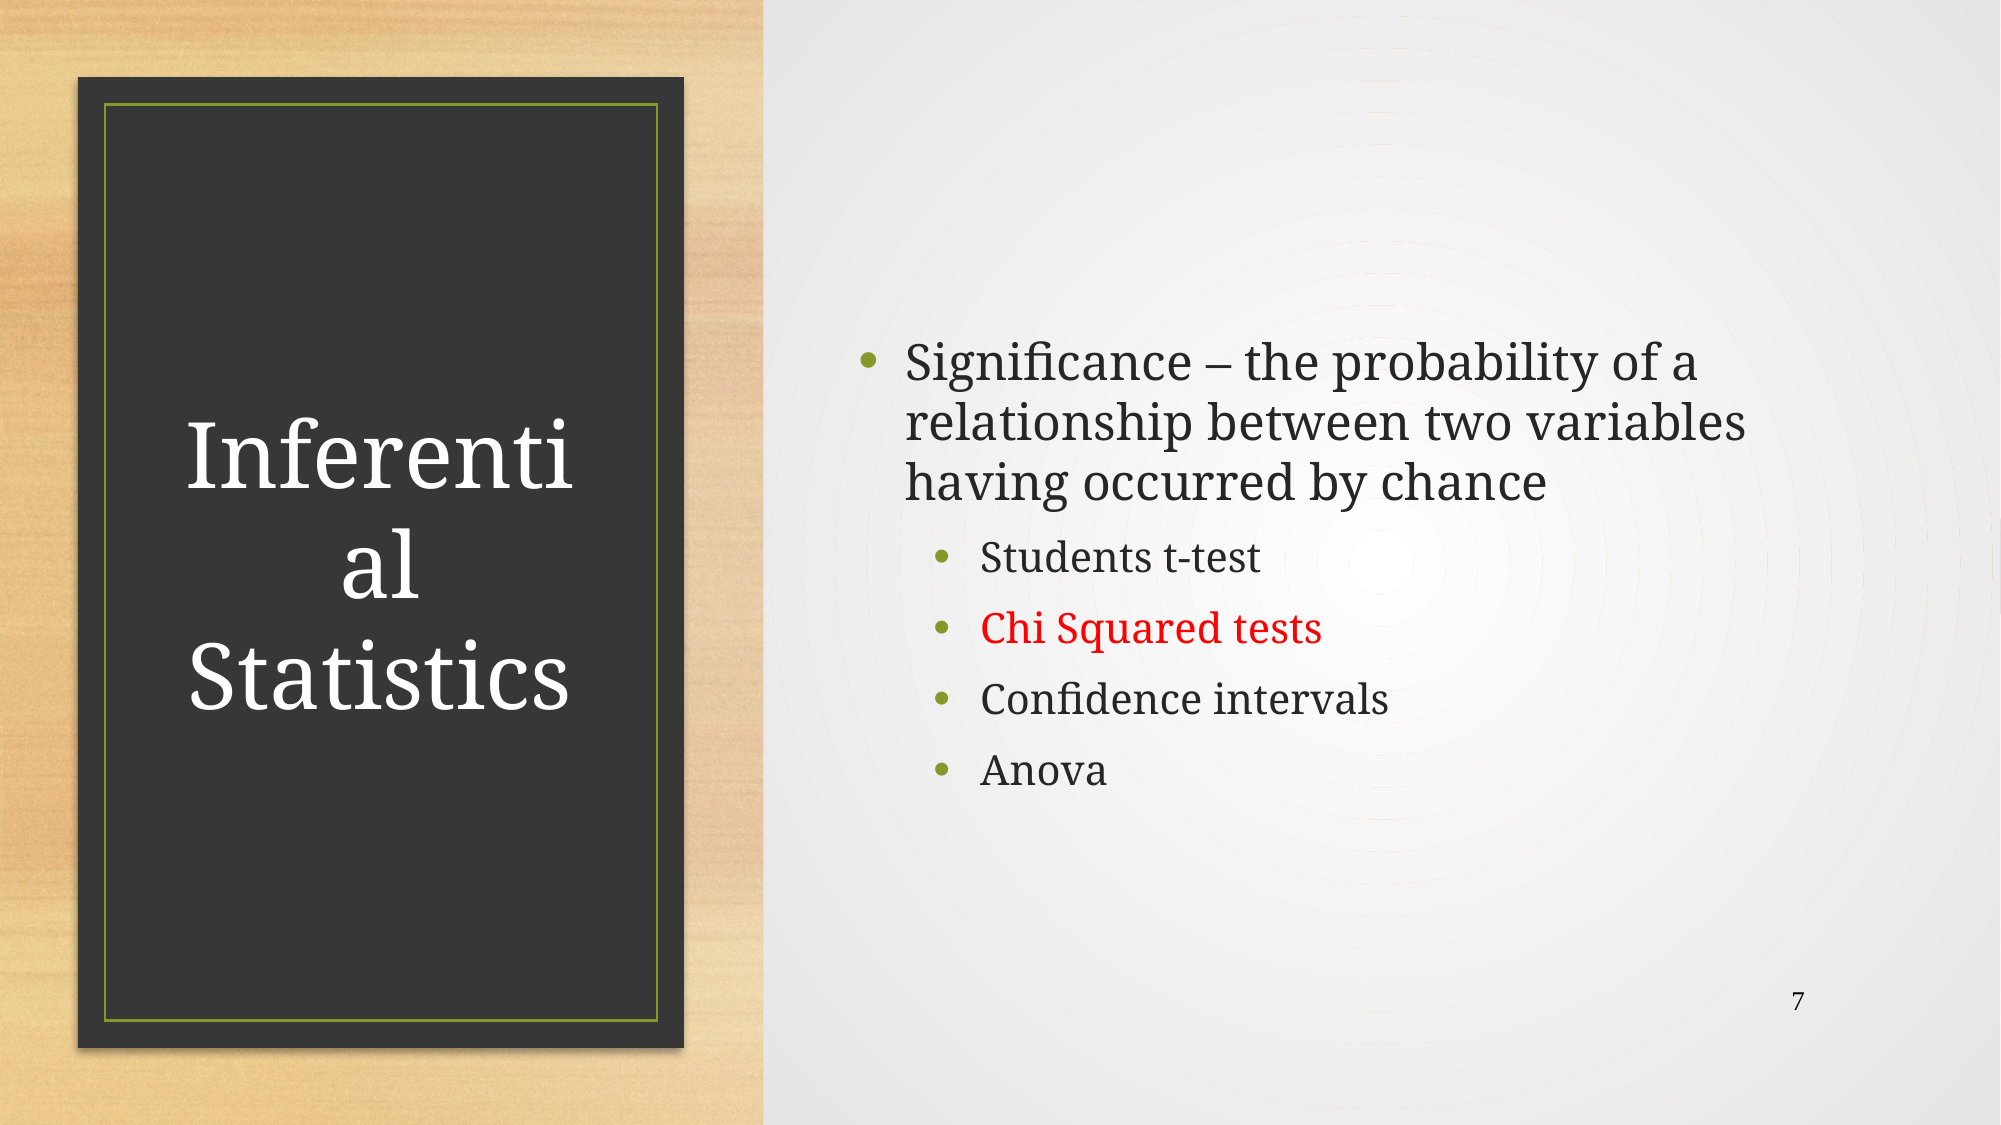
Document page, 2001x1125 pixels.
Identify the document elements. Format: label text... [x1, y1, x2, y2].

text_box [0, 0, 762, 1125]
title Inferential Statistics [156, 156, 605, 968]
list Significance – the probability of a relationship between two variables having occurred by chance Students t-test Chi Squared tests Confidence intervals Anova [843, 77, 1820, 964]
text_box [762, 0, 2000, 1125]
text_box [77, 76, 685, 1049]
text_box [104, 103, 658, 1021]
slide_number 7 [1730, 979, 1820, 1025]
